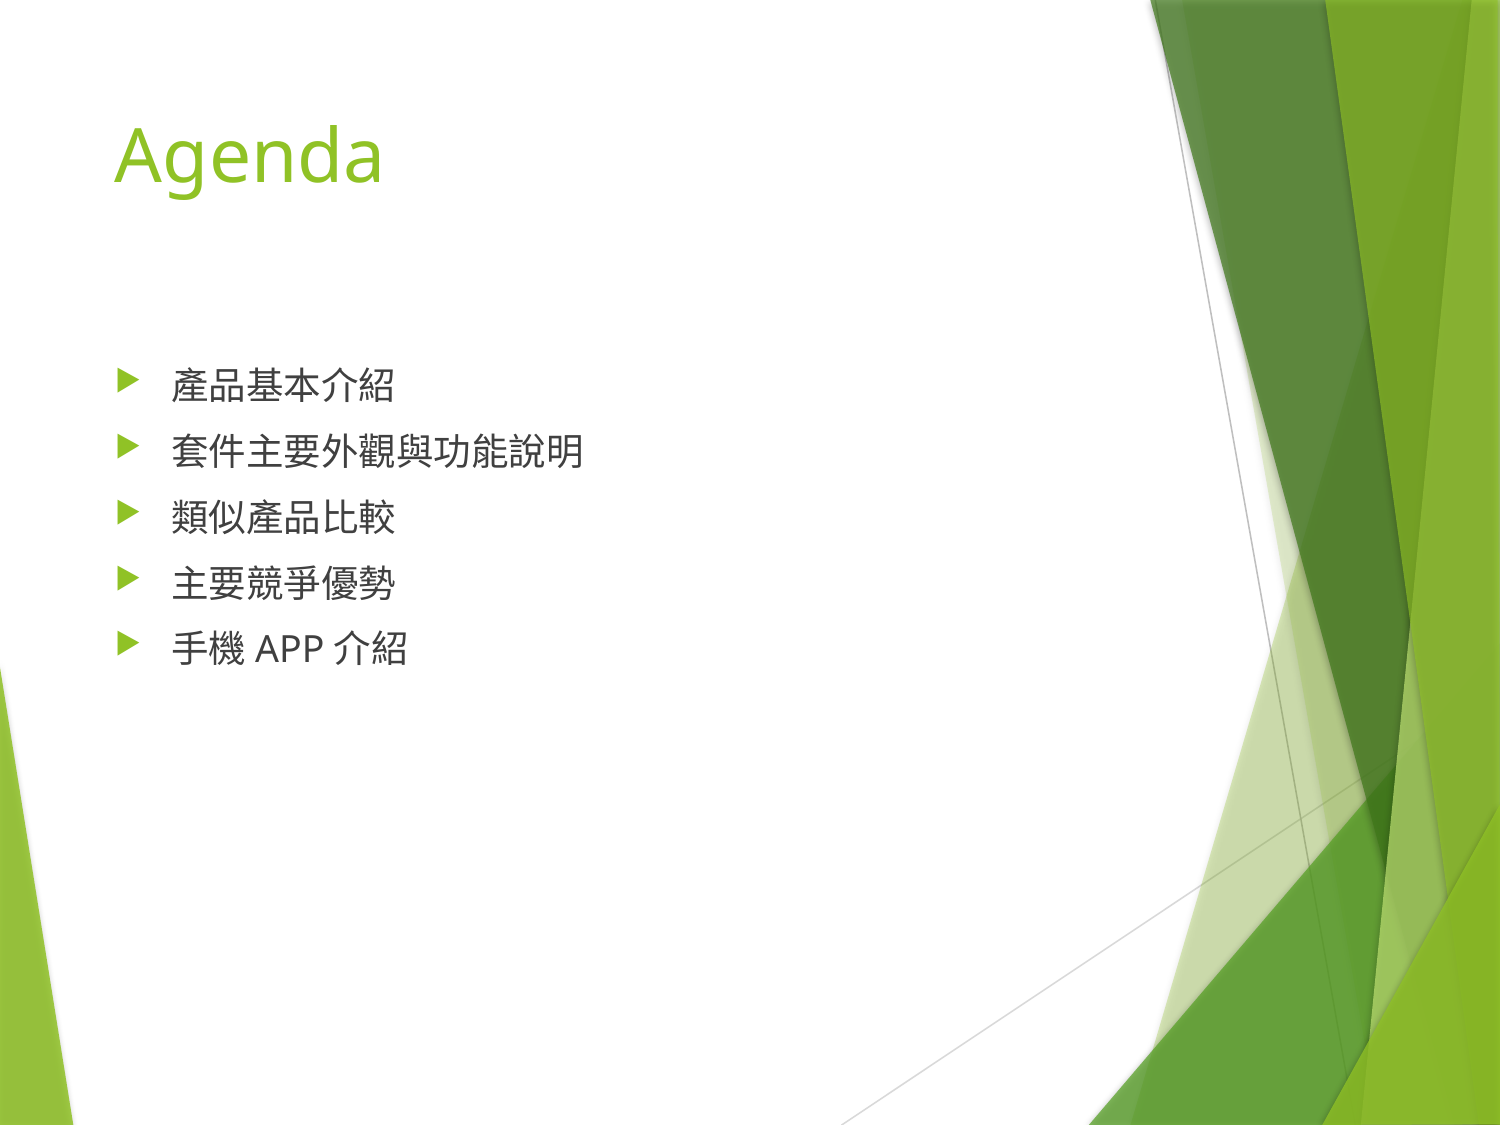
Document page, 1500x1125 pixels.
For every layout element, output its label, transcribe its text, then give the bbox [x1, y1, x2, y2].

title Agenda [99, 99, 1142, 317]
list 產品基本介紹 套件主要外觀與功能說明 類似產品比較 主要競爭優勢 手機APP介紹 [99, 354, 1142, 992]
